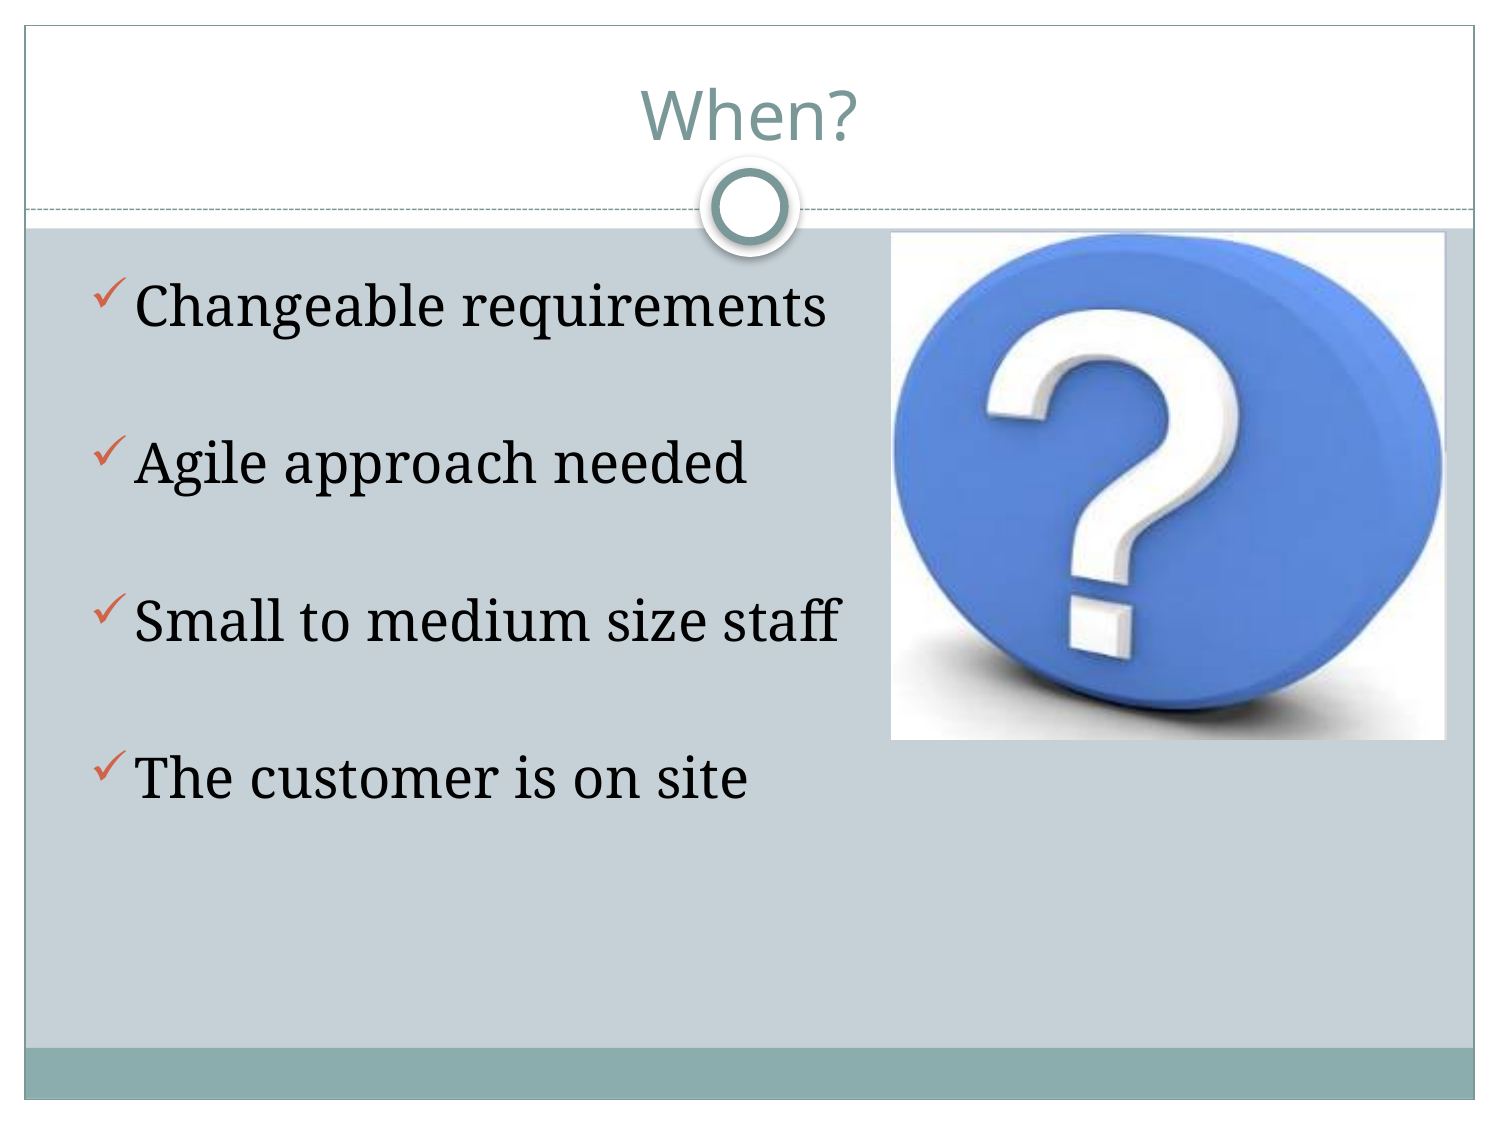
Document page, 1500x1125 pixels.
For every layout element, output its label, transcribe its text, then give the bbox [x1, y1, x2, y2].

list Changeable requirements Agile approach needed Small to medium size staff The customer is on site [75, 262, 904, 1005]
picture [891, 231, 1447, 740]
title When? [49, 37, 1450, 162]
